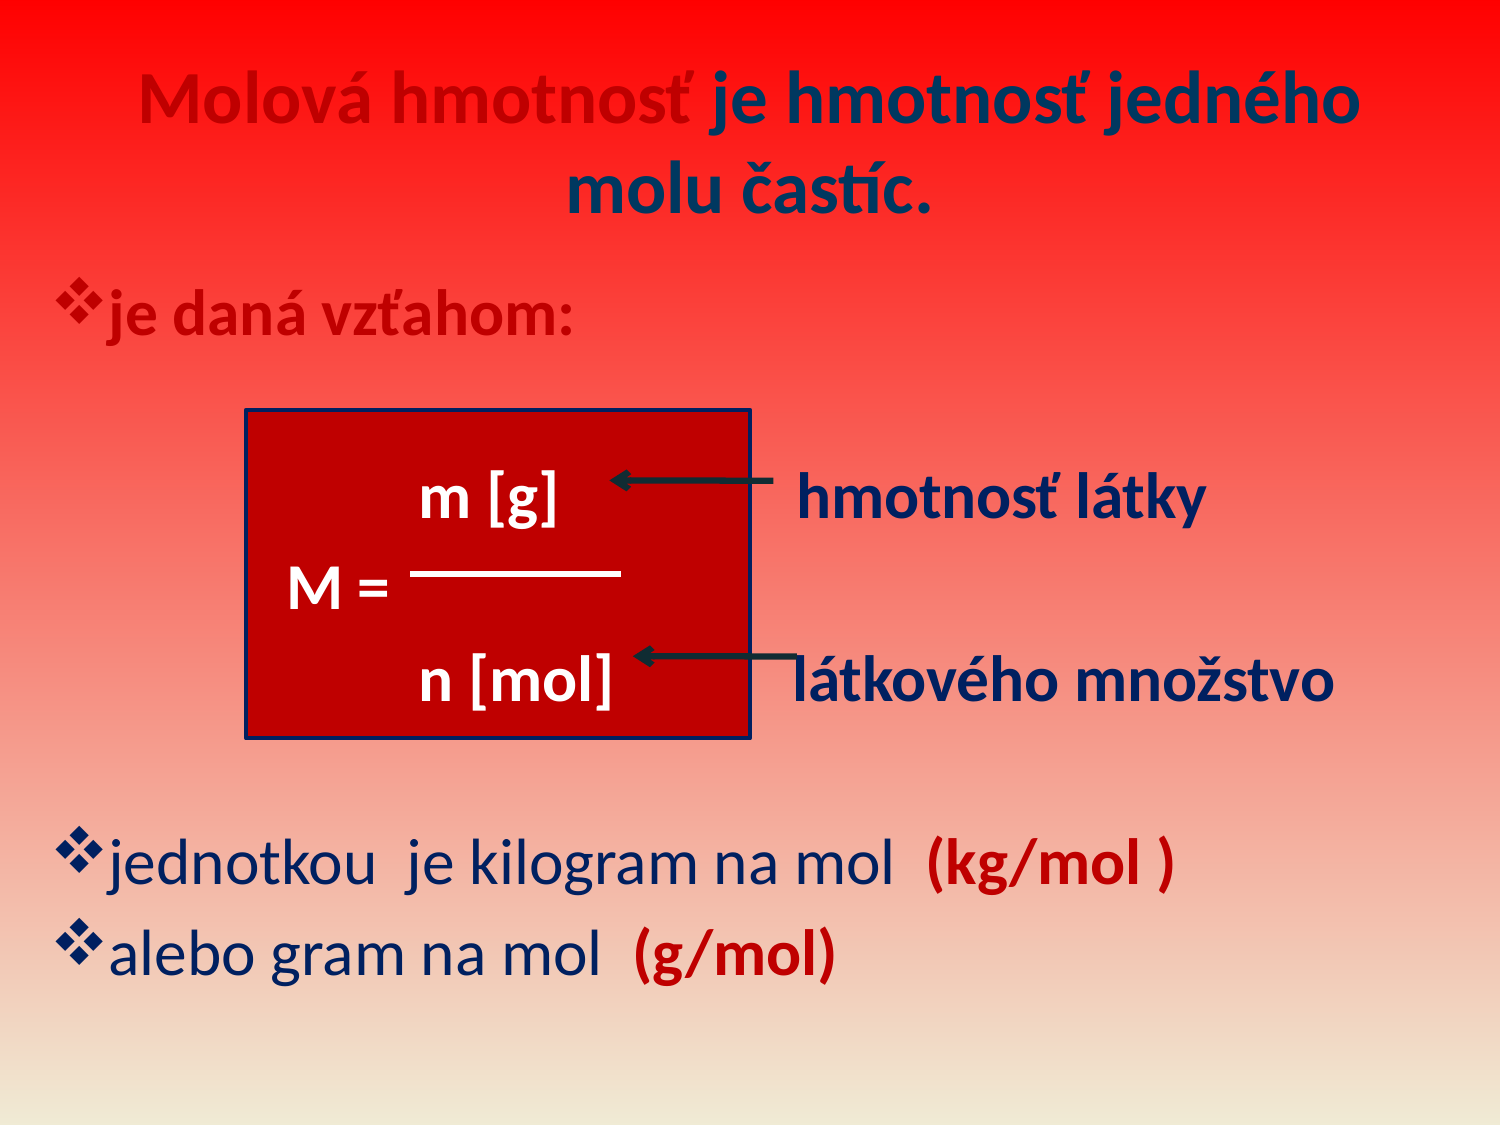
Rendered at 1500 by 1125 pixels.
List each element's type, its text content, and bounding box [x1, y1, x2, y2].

list je daná vzťahom: m [g] hmotnosť látky M = n [mol] látkového množstvo jednotkou je kilogram na mol (kg/mol ) alebo gram na mol (g/mol) [35, 262, 1465, 1090]
title Molová hmotnosť je hmotnosť jedného molu častíc. [75, 45, 1425, 233]
